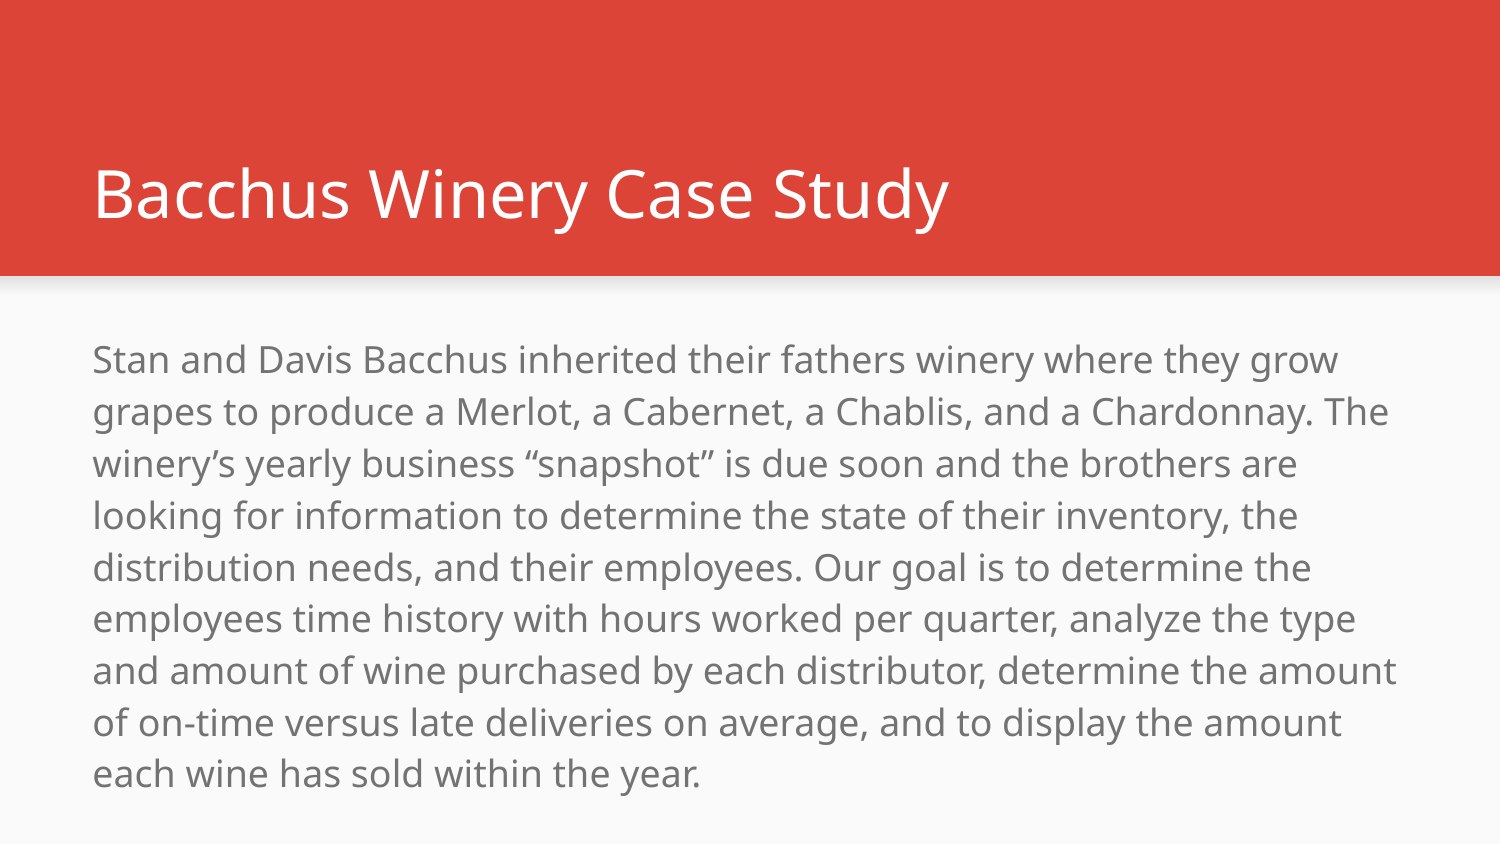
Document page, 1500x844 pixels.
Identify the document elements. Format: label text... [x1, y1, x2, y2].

list Stan and Davis Bacchus inherited their fathers winery where they grow grapes to produce a Merlot, a Cabernet, a Chablis, and a Chardonnay. The winery’s yearly business “snapshot” is due soon and the brothers are looking for information to determine the state of their inventory, the distribution needs, and their employees. Our goal is to determine the employees time history with hours worked per quarter, analyze the type and amount of wine purchased by each distributor, determine the amount of on-time versus late deliveries on average, and to display the amount each wine has sold within the year. [77, 314, 1439, 760]
title Bacchus Winery Case Study [77, 121, 1427, 248]
